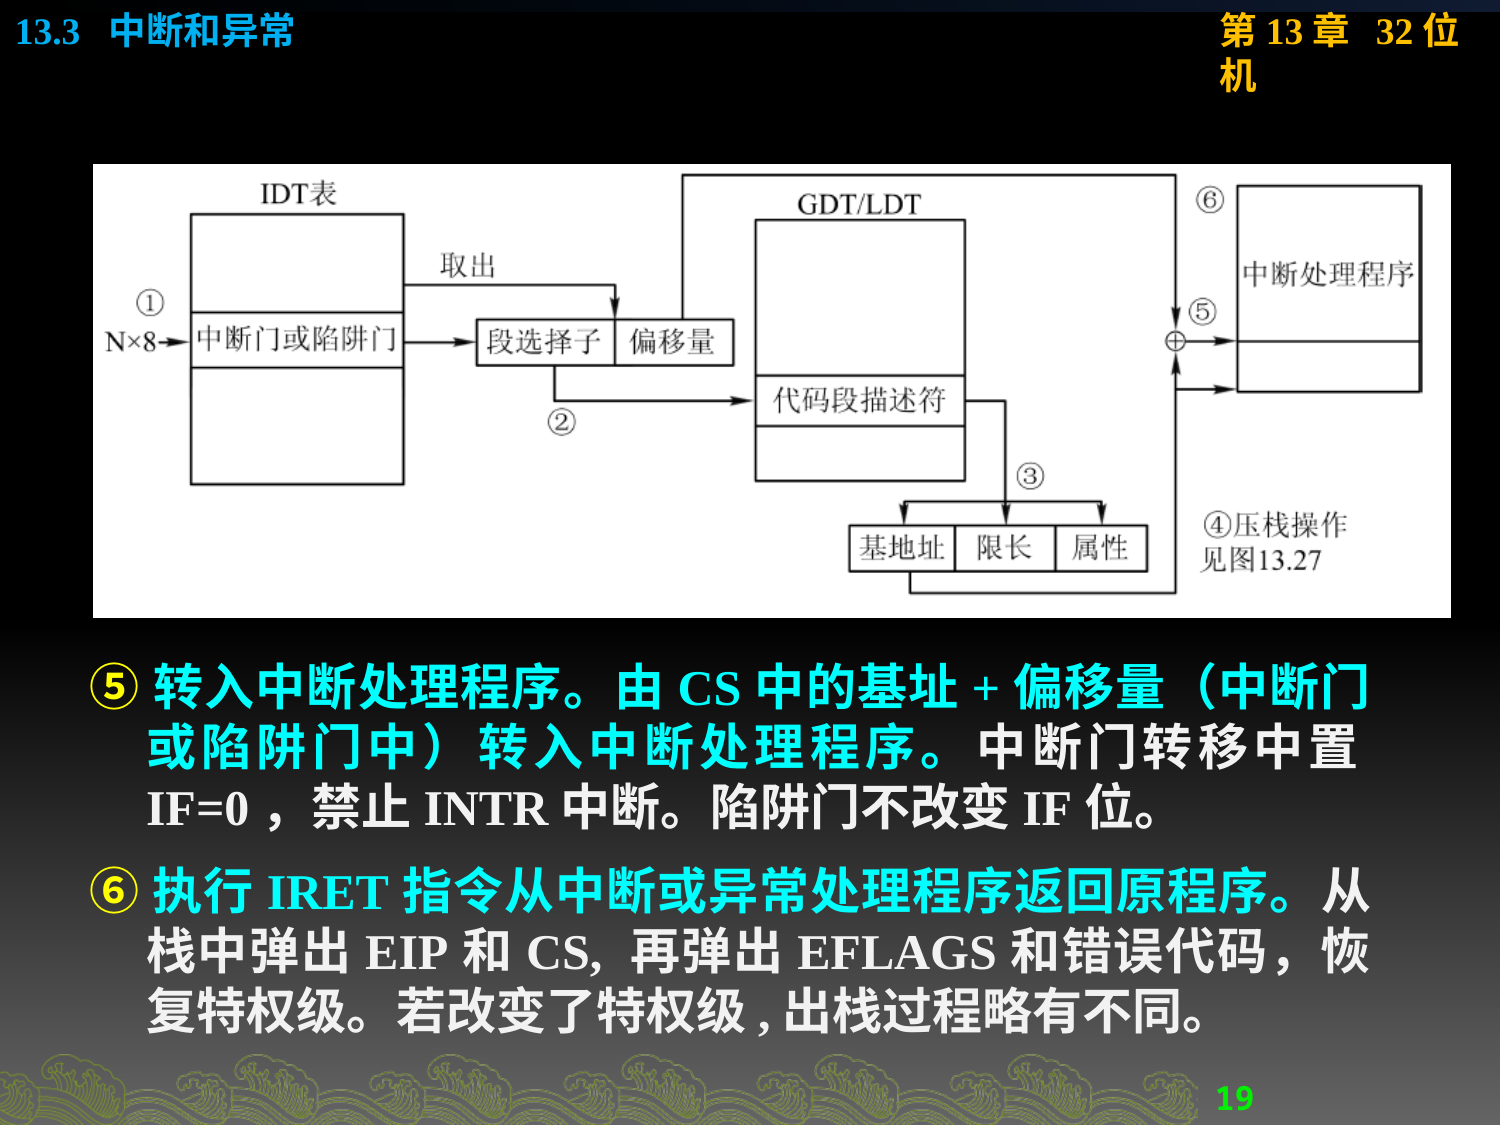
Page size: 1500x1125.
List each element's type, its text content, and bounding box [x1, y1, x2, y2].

list ⑤转入中断处理程序。由CS中的基址+偏移量（中断门或陷阱门中）转入中断处理程序。中断门转移中置IF=0，禁止INTR中断。陷阱门不改变IF位。 ⑥执行IRET指令从中断或异常处理程序返回原程序。从栈中弹出EIP和CS, 再弹出EFLAGS和错误代码，恢复特权级。若改变了特权级,出栈过程略有不同。 [75, 647, 1386, 1051]
picture [92, 164, 1451, 619]
